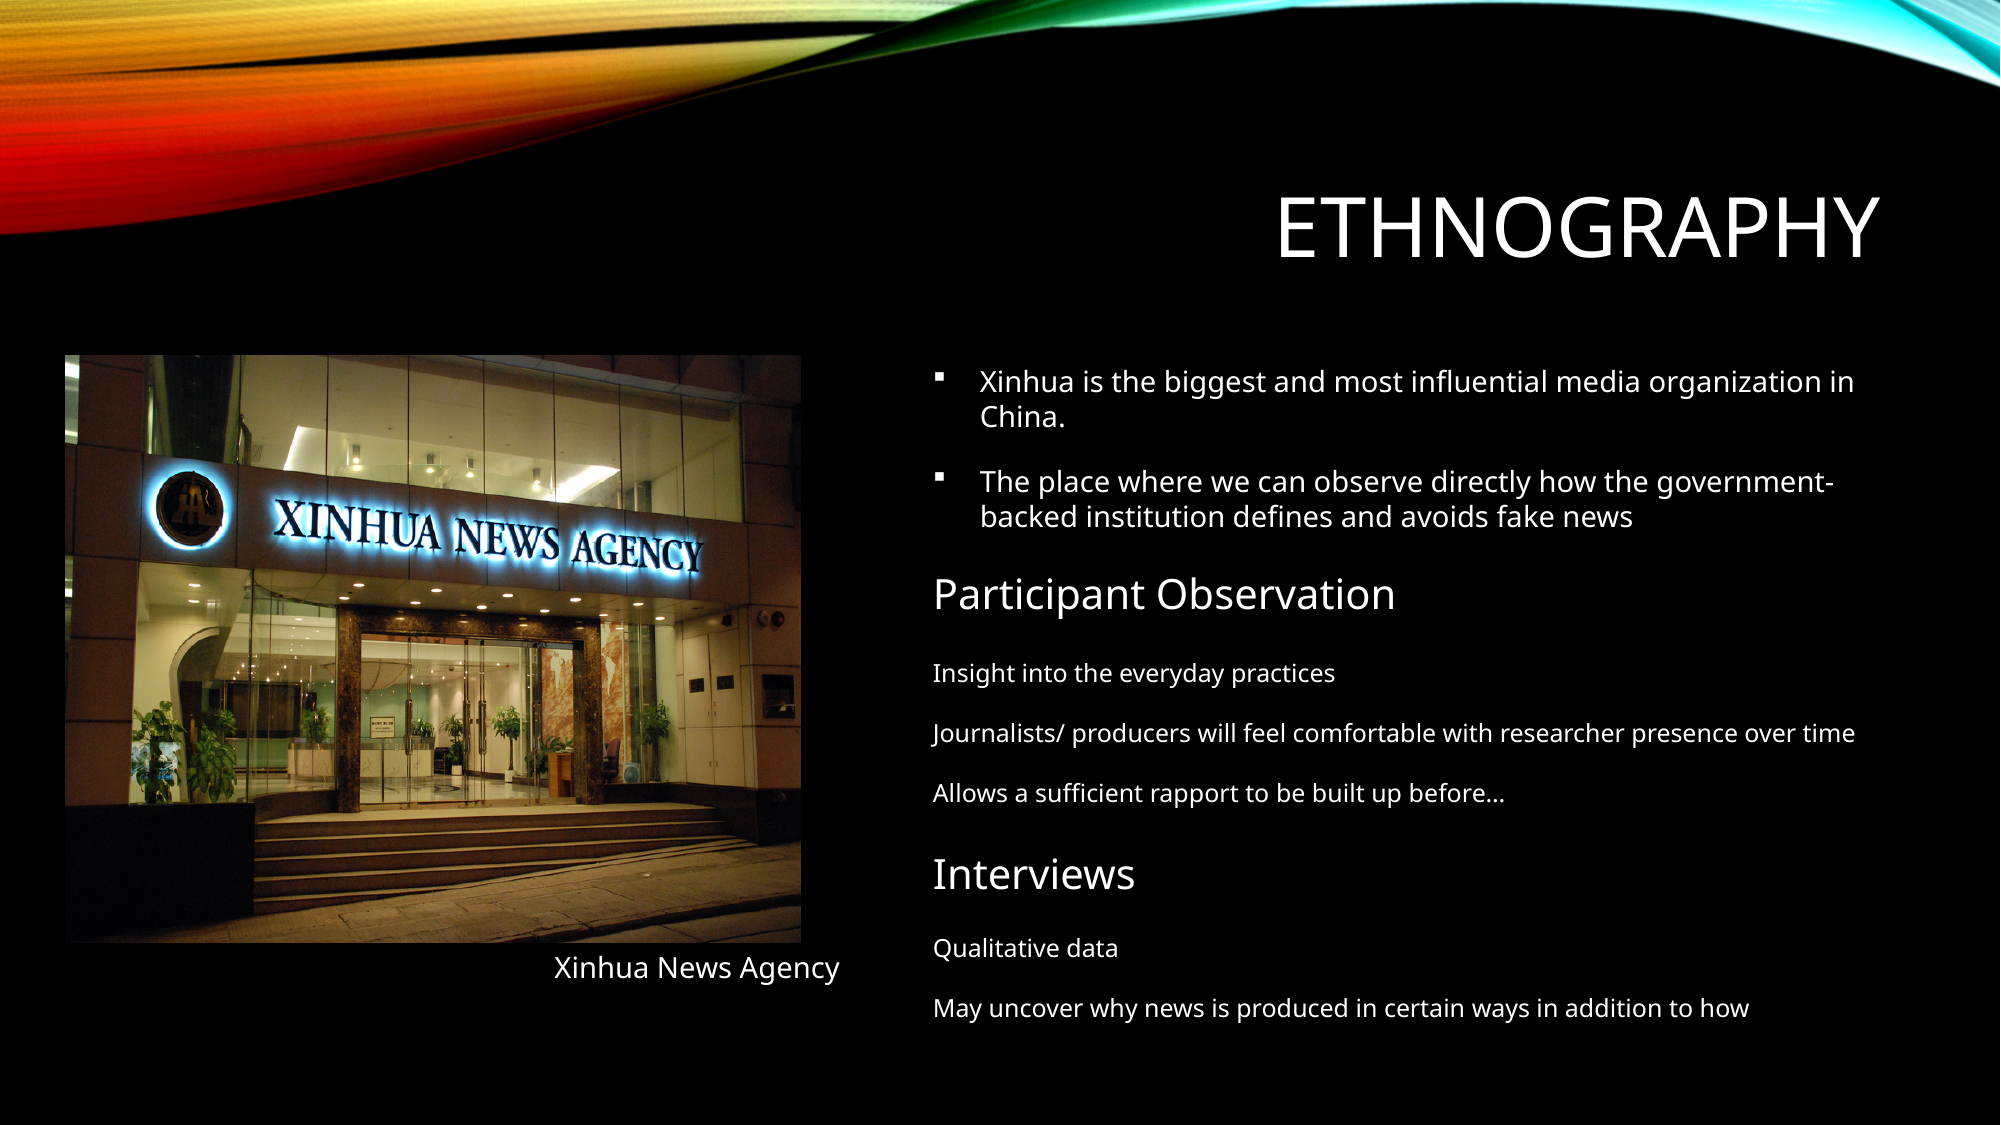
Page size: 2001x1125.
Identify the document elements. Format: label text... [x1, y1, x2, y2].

picture [0, 0, 2000, 237]
text_box Xinhua is the biggest and most influential media organization in China. The place where we can observe directly how the government-backed institution defines and avoids fake news Participant Observation Insight into the everyday practices Journalists/ producers will feel comfortable with researcher presence over time Allows a sufficient rapport to be built up before… Interviews Qualitative data May uncover why news is produced in certain ways in addition to how [918, 355, 1896, 1030]
picture [65, 355, 802, 943]
text_box Xinhua News Agency [539, 942, 856, 992]
title Ethnography [483, 124, 1896, 337]
